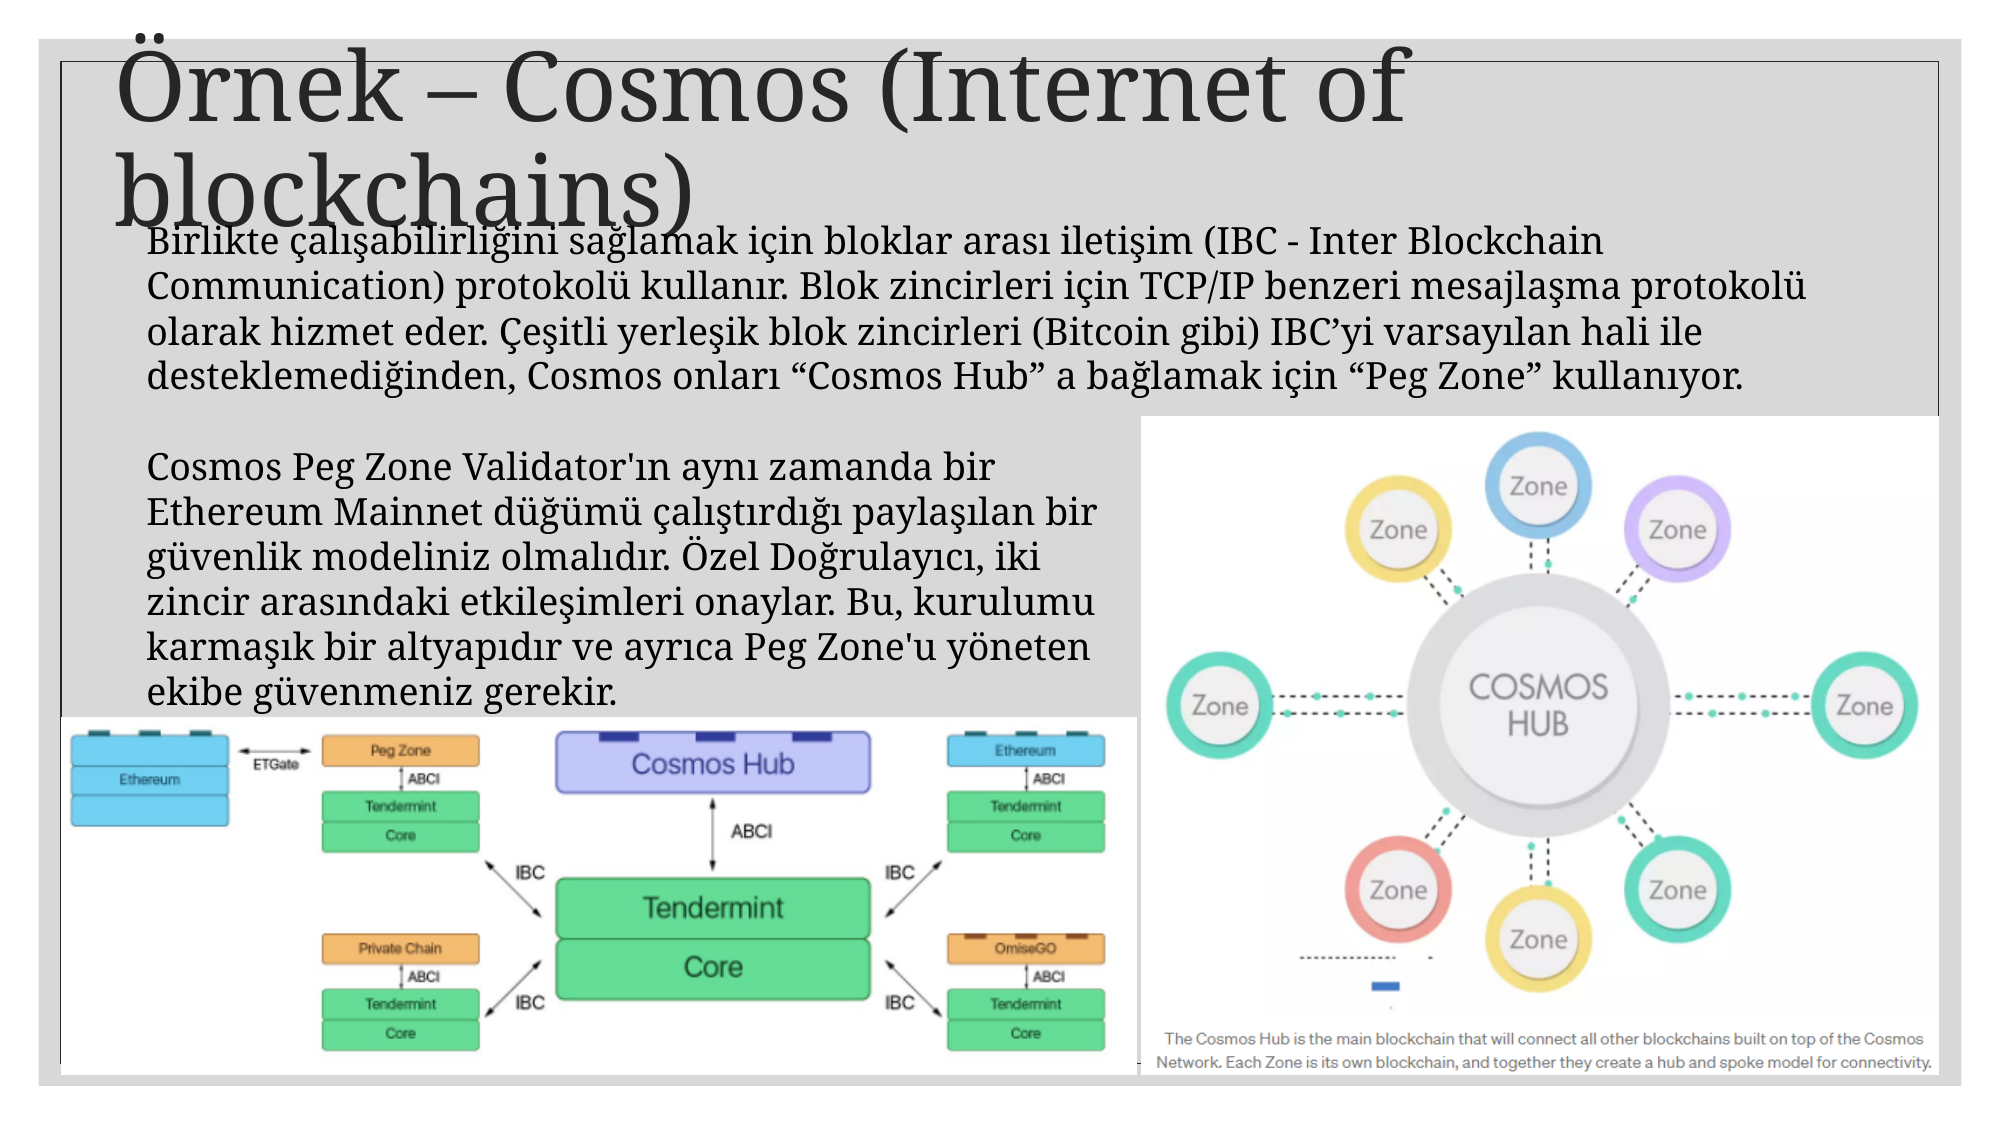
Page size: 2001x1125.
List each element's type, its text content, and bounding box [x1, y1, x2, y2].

text_box Birlikte çalışabilirliğini sağlamak için bloklar arası iletişim (IBC - Inter Blockchain Communication) protokolü kullanır. Blok zincirleri için TCP/IP benzeri mesajlaşma protokolü olarak hizmet eder. Çeşitli yerleşik blok zincirleri (Bitcoin gibi) IBC’yi varsayılan hali ile desteklemediğinden, Cosmos onları “Cosmos Hub” a bağlamak için “Peg Zone” kullanıyor. [131, 210, 1909, 405]
picture [61, 717, 1137, 1075]
picture [1141, 416, 1939, 1075]
text_box Cosmos Peg Zone Validator'ın aynı zamanda bir Ethereum Mainnet düğümü çalıştırdığı paylaşılan bir güvenlik modeliniz olmalıdır. Özel Doğrulayıcı, iki zincir arasındaki etkileşimleri onaylar. Bu, kurulumu karmaşık bir altyapıdır ve ayrıca Peg Zone'u yöneten ekibe güvenmeniz gerekir. [131, 435, 1132, 714]
title Örnek – Cosmos (Internet of blockchains) [99, 29, 1750, 255]
